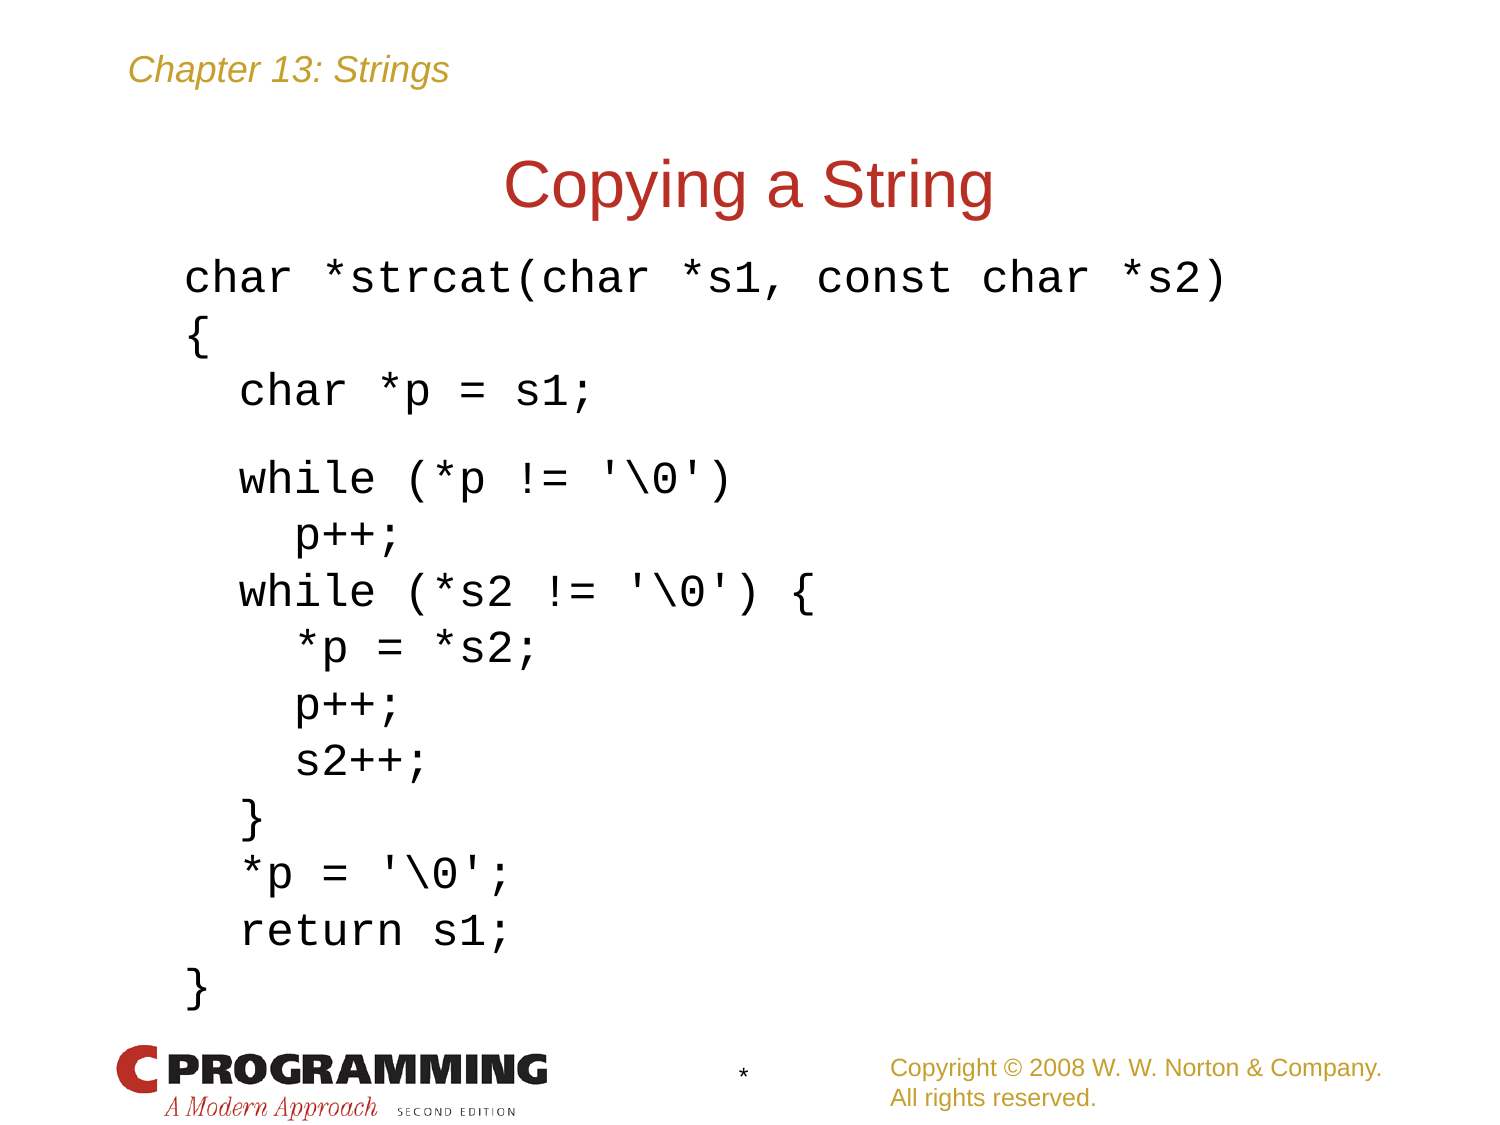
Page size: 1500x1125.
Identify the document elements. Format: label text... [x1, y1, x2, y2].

list char *strcat(char *s1, const char *s2) { char *p = s1; while (*p != '\0') p++; while (*s2 != '\0') { *p = *s2; p++; s2++; } *p = '\0'; return s1; } [112, 249, 1388, 1038]
title Copying a String [112, 125, 1388, 238]
text_box * [687, 1050, 800, 1100]
text_box Copyright © 2008 W. W. Norton & Company. All rights reserved. [874, 1043, 1388, 1119]
picture [112, 1041, 550, 1123]
